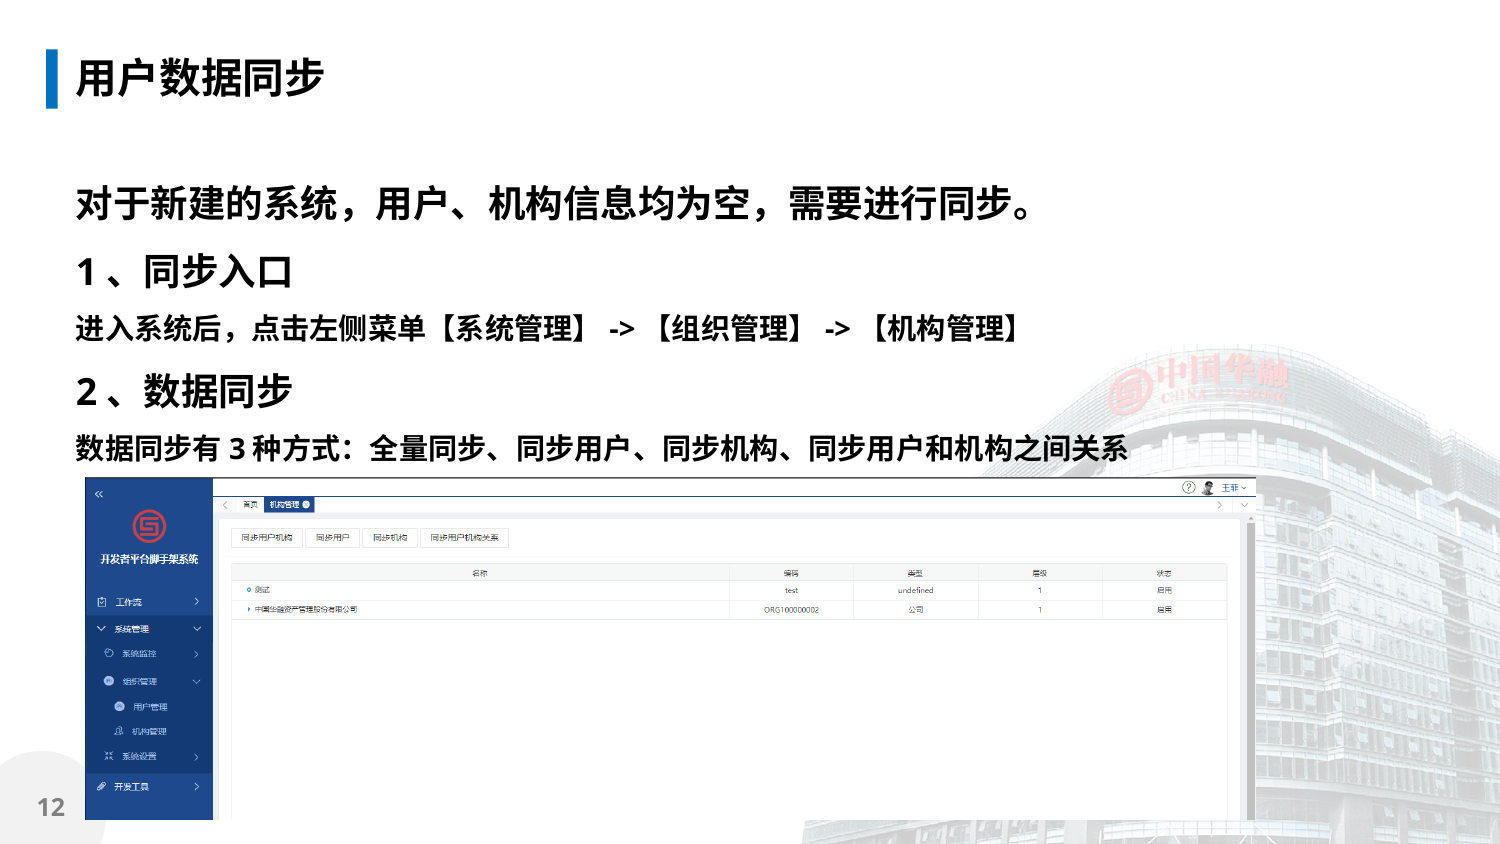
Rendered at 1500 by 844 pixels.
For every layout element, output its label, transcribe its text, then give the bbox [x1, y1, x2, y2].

text_box 对于新建的系统，用户、机构信息均为空，需要进行同步。 1、同步入口 进入系统后，点击左侧菜单【系统管理】->【组织管理】->【机构管理】 2、数据同步 数据同步有3种方式：全量同步、同步用户、同步机构、同步用户和机构之间关系 [61, 150, 1430, 578]
title 用户数据同步 [61, 35, 1362, 118]
picture [0, 0, 1500, 844]
